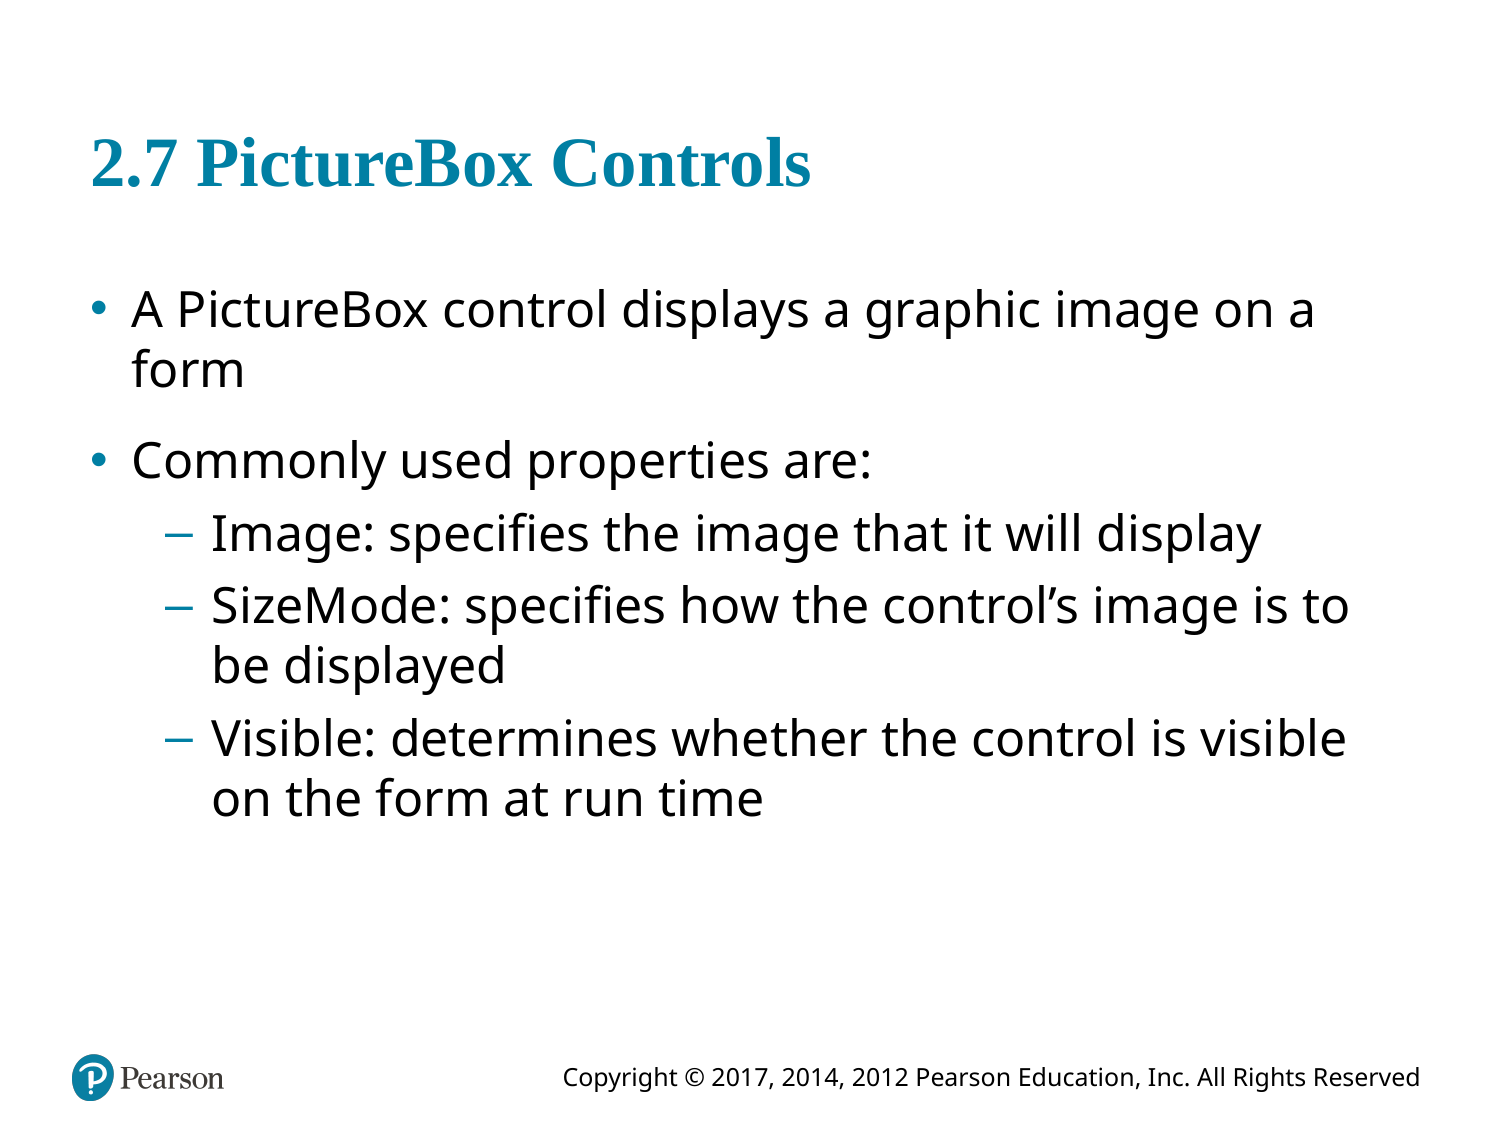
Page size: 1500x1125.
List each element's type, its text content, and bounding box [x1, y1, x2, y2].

picture [98, 1054, 224, 1101]
picture [72, 1087, 83, 1101]
list A PictureBox control displays a graphic image on a form Commonly used properties are: Image: specifies the image that it will display SizeMode: specifies how the control’s image is to be displayed Visible: determines whether the control is visible on the form at run time [75, 262, 1425, 931]
picture [72, 1054, 88, 1070]
picture [80, 1063, 106, 1088]
title 2.7 PictureBox Controls [75, 0, 1425, 216]
